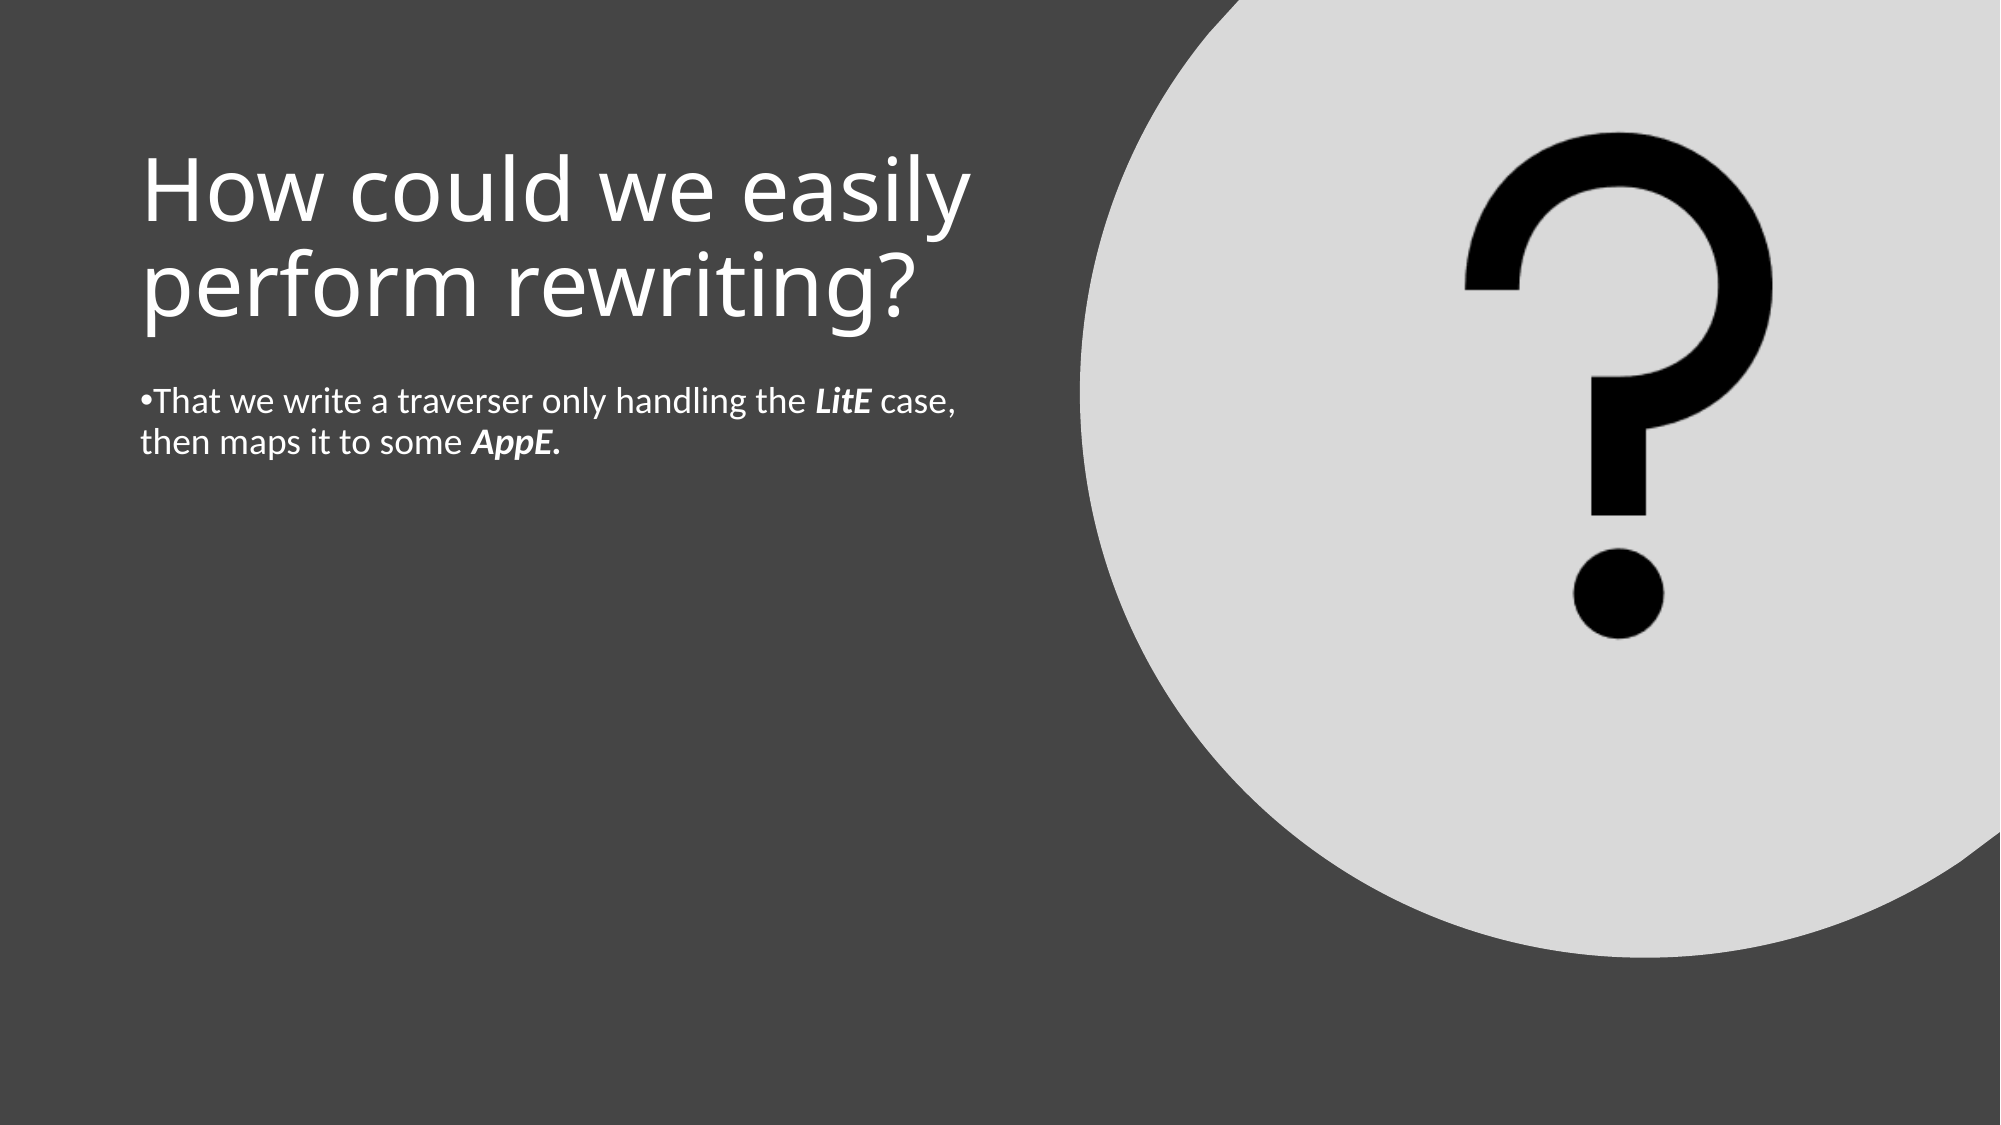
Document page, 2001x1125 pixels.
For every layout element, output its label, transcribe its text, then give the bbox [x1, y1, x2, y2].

text_box That we write a traverser only handling the LitE case, then maps it to some AppE. [125, 373, 997, 928]
text_box [1078, 0, 2000, 959]
title How could we easily perform rewriting? [125, 131, 997, 350]
picture [1291, 58, 1947, 714]
